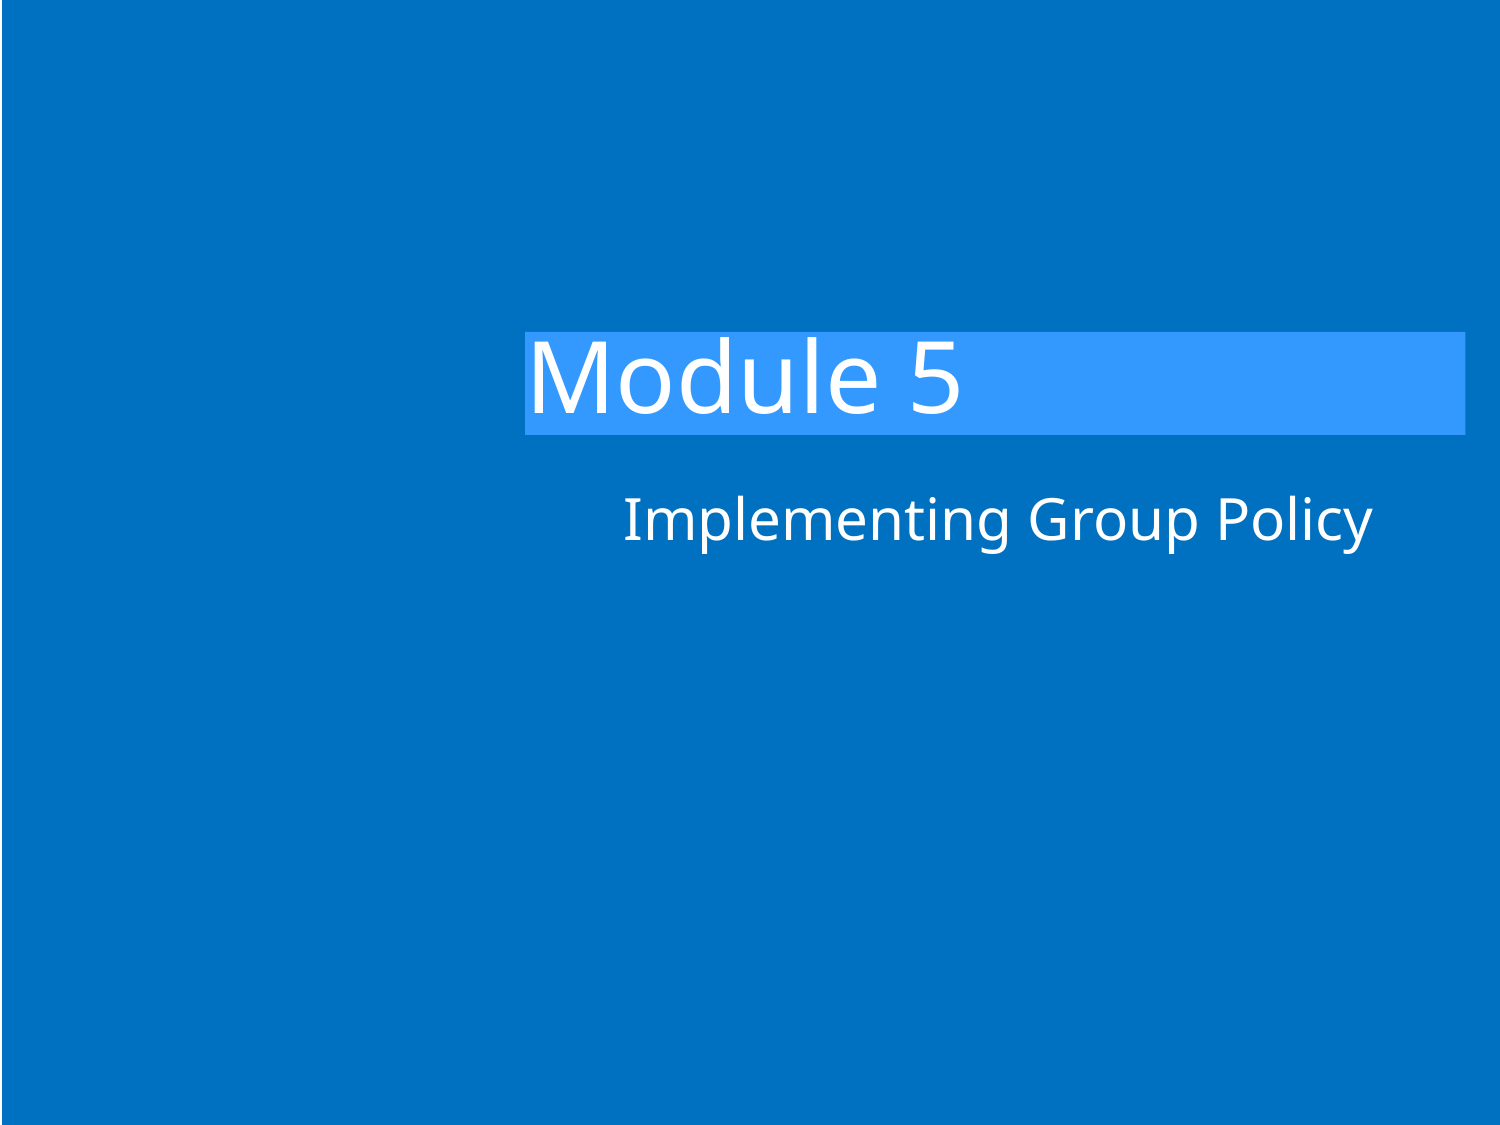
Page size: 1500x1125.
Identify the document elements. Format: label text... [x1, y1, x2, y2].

title Module 5 [524, 331, 1466, 436]
subtitle Implementing Group Policy [524, 474, 1473, 657]
